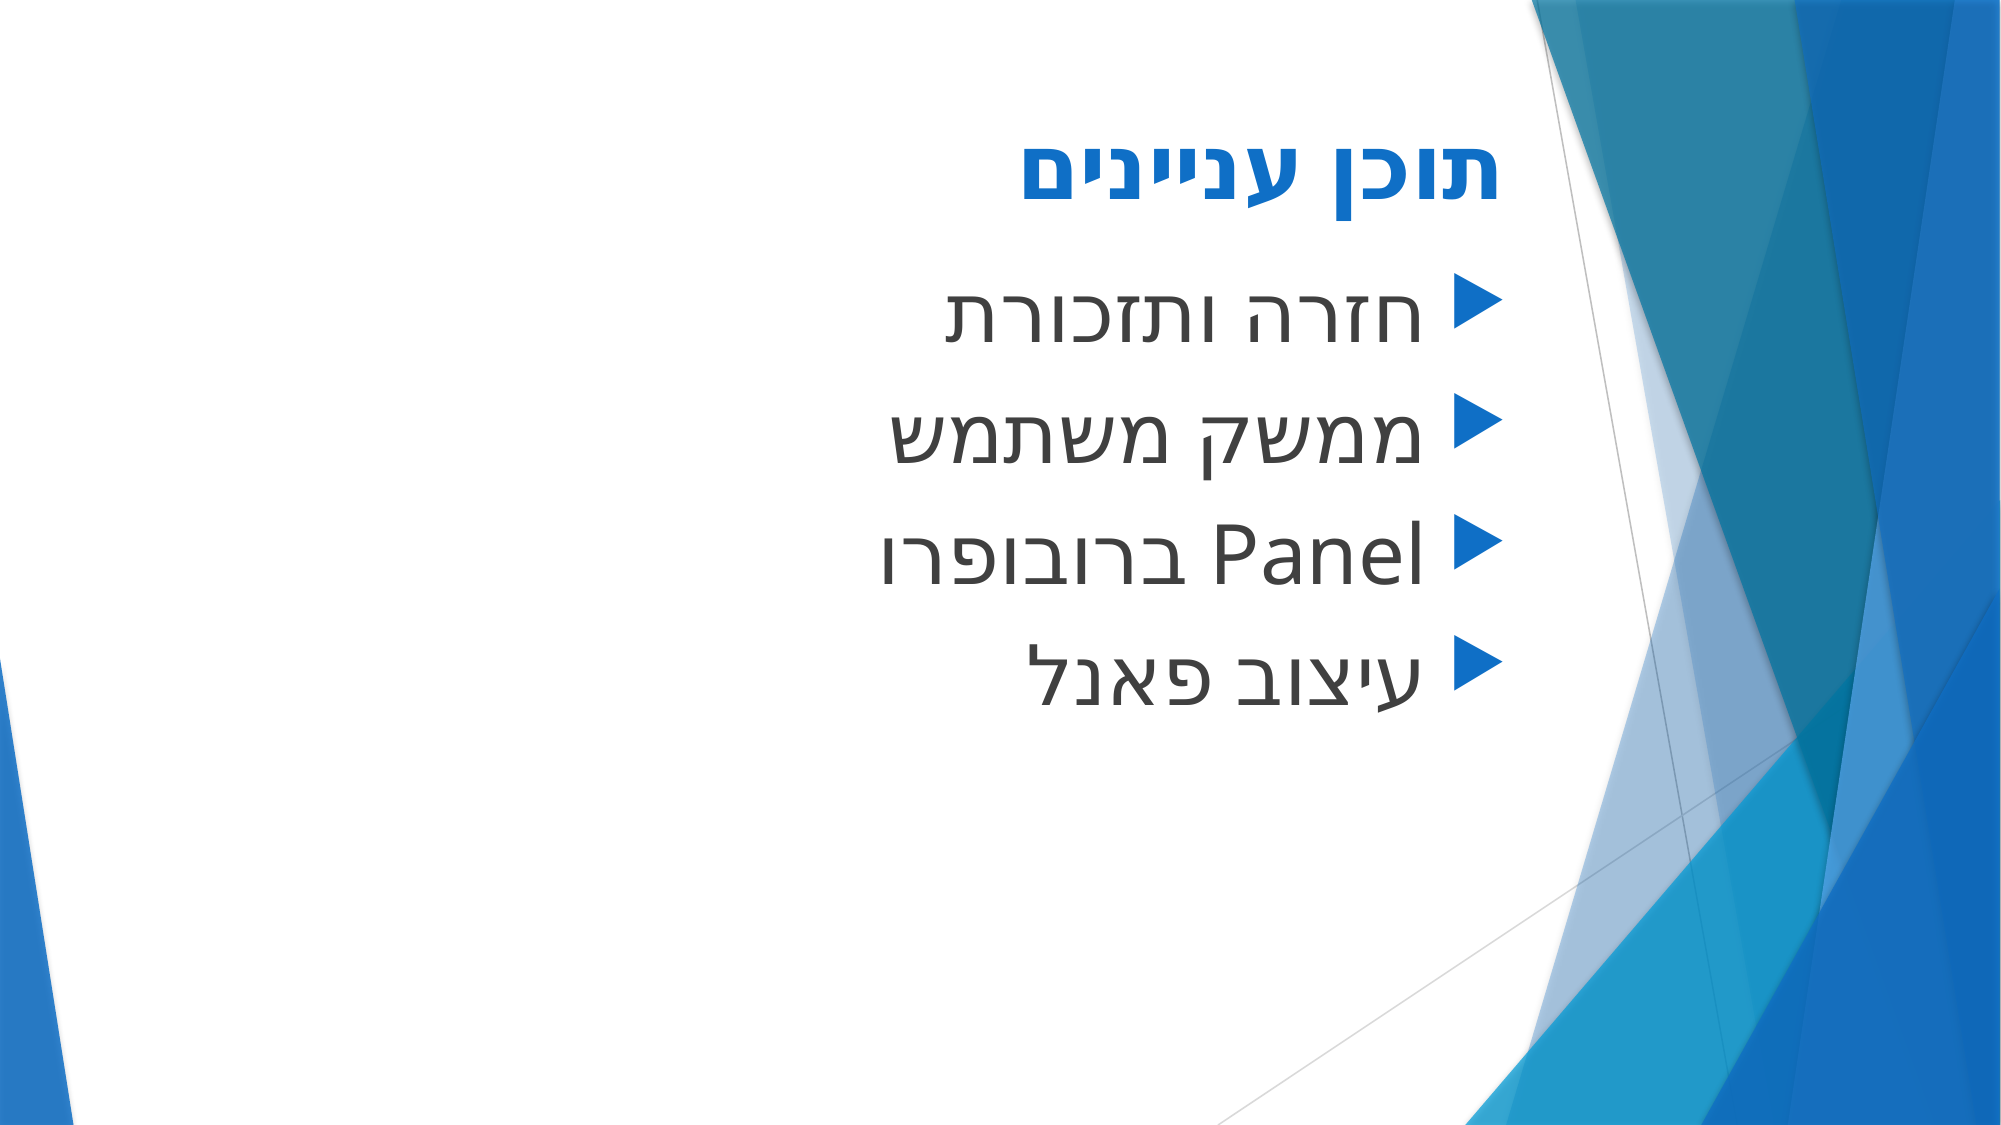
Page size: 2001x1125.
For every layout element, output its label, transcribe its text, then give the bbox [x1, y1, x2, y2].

title תוכן עניינים [111, 99, 1522, 317]
list חזרה ותזכורת ממשק משתמש Panel ברובופרו עיצוב פאנל [135, 251, 1526, 1065]
